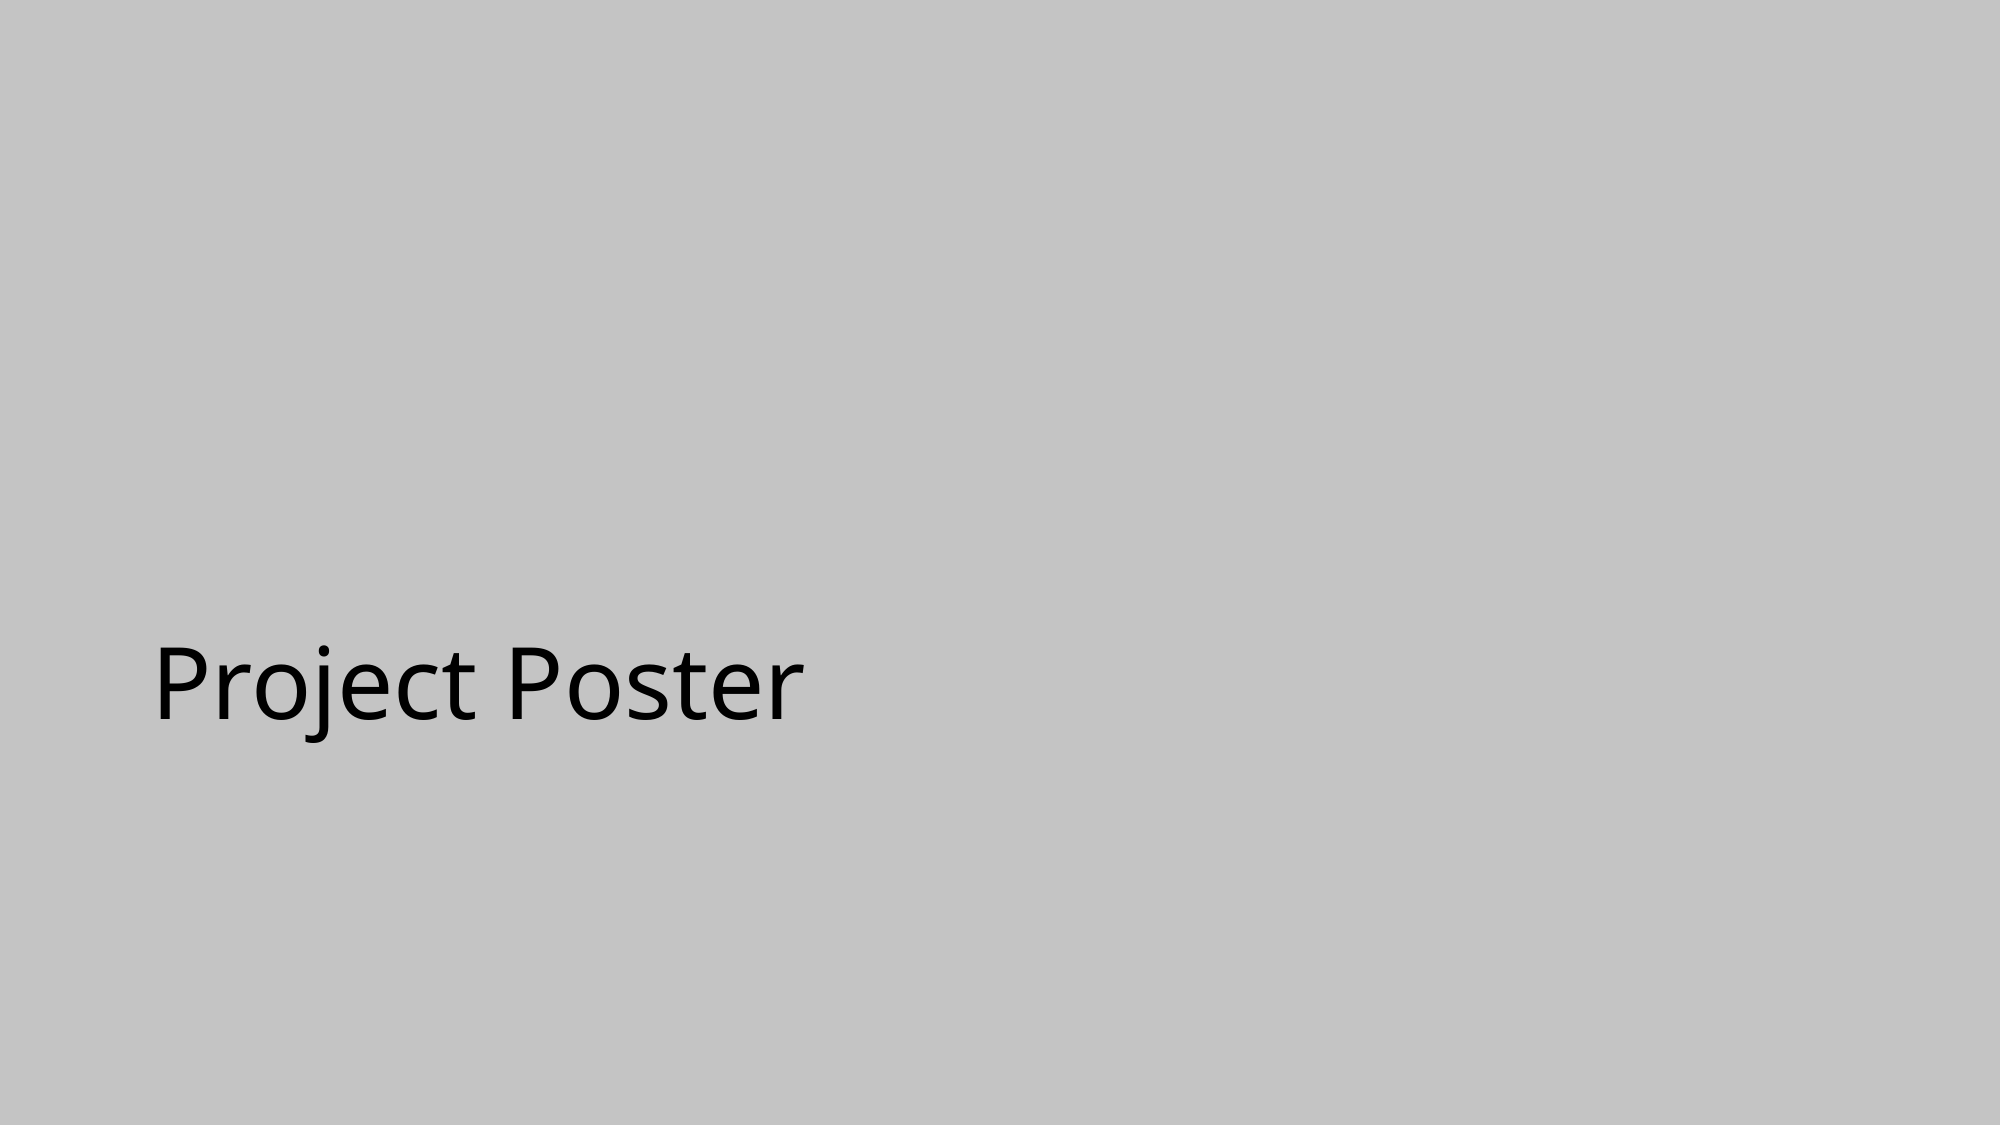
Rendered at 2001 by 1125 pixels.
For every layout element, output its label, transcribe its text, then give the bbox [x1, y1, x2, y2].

title Project Poster [136, 280, 1862, 749]
